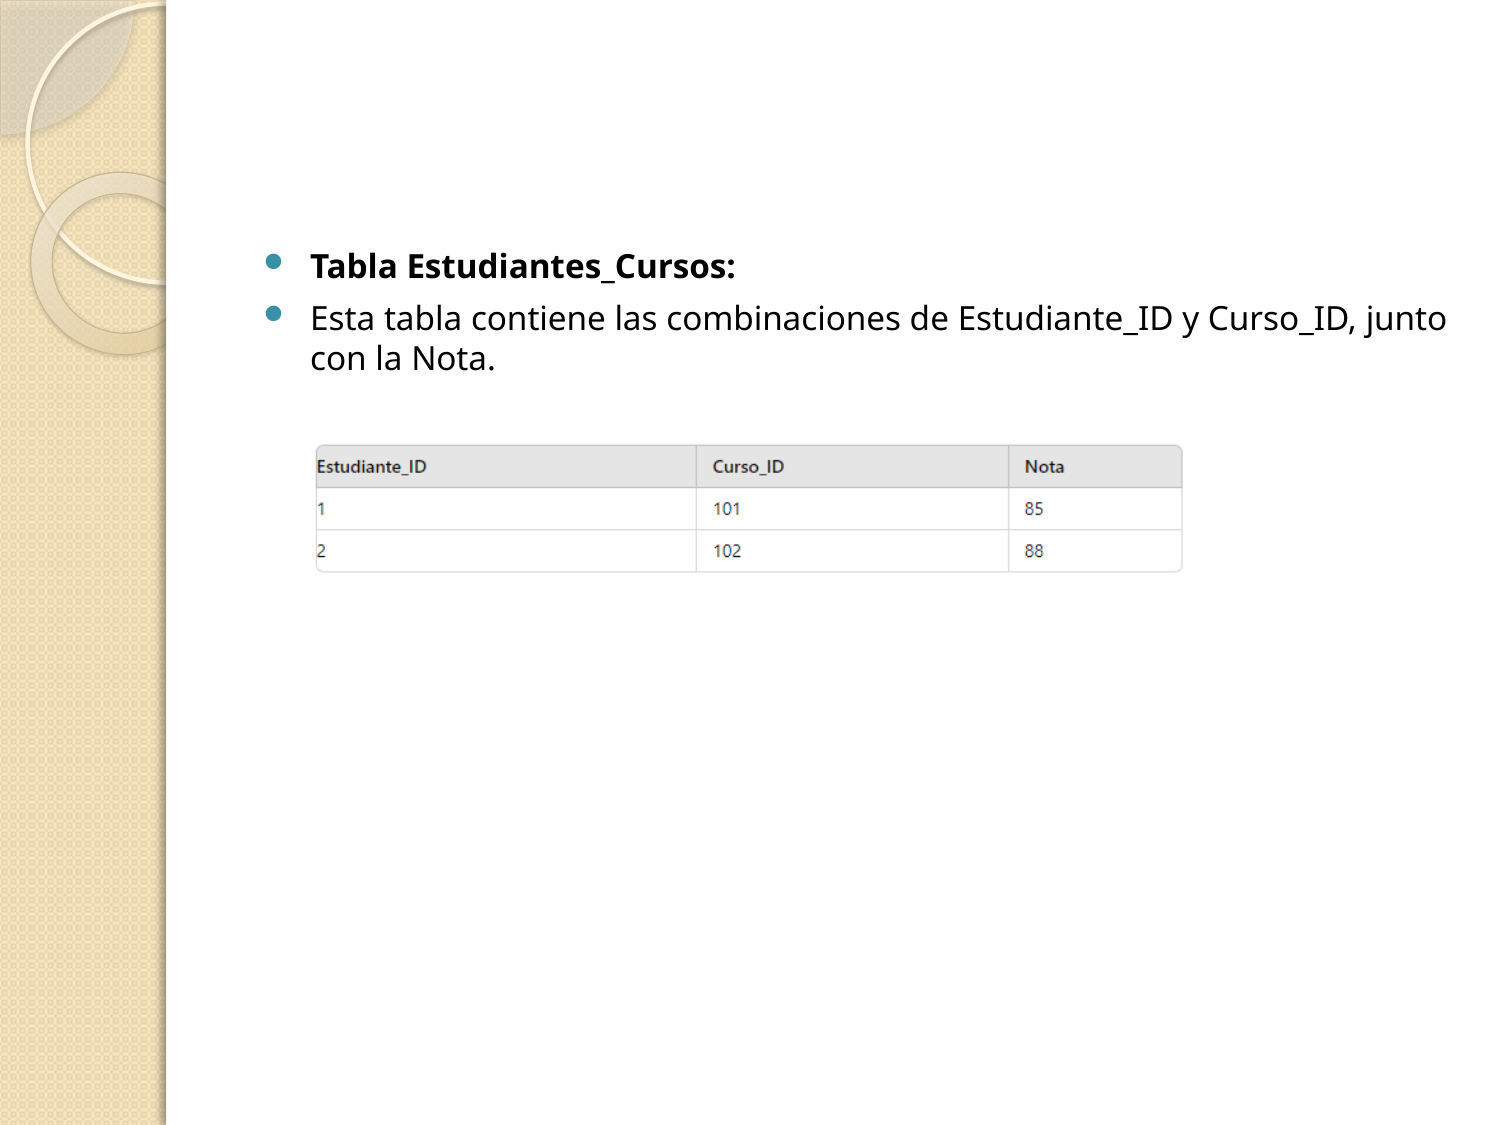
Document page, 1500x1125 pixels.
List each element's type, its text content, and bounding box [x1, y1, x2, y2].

list Tabla Estudiantes_Cursos: Esta tabla contiene las combinaciones de Estudiante_ID y Curso_ID, junto con la Nota. [235, 237, 1466, 1025]
picture [306, 432, 1194, 589]
